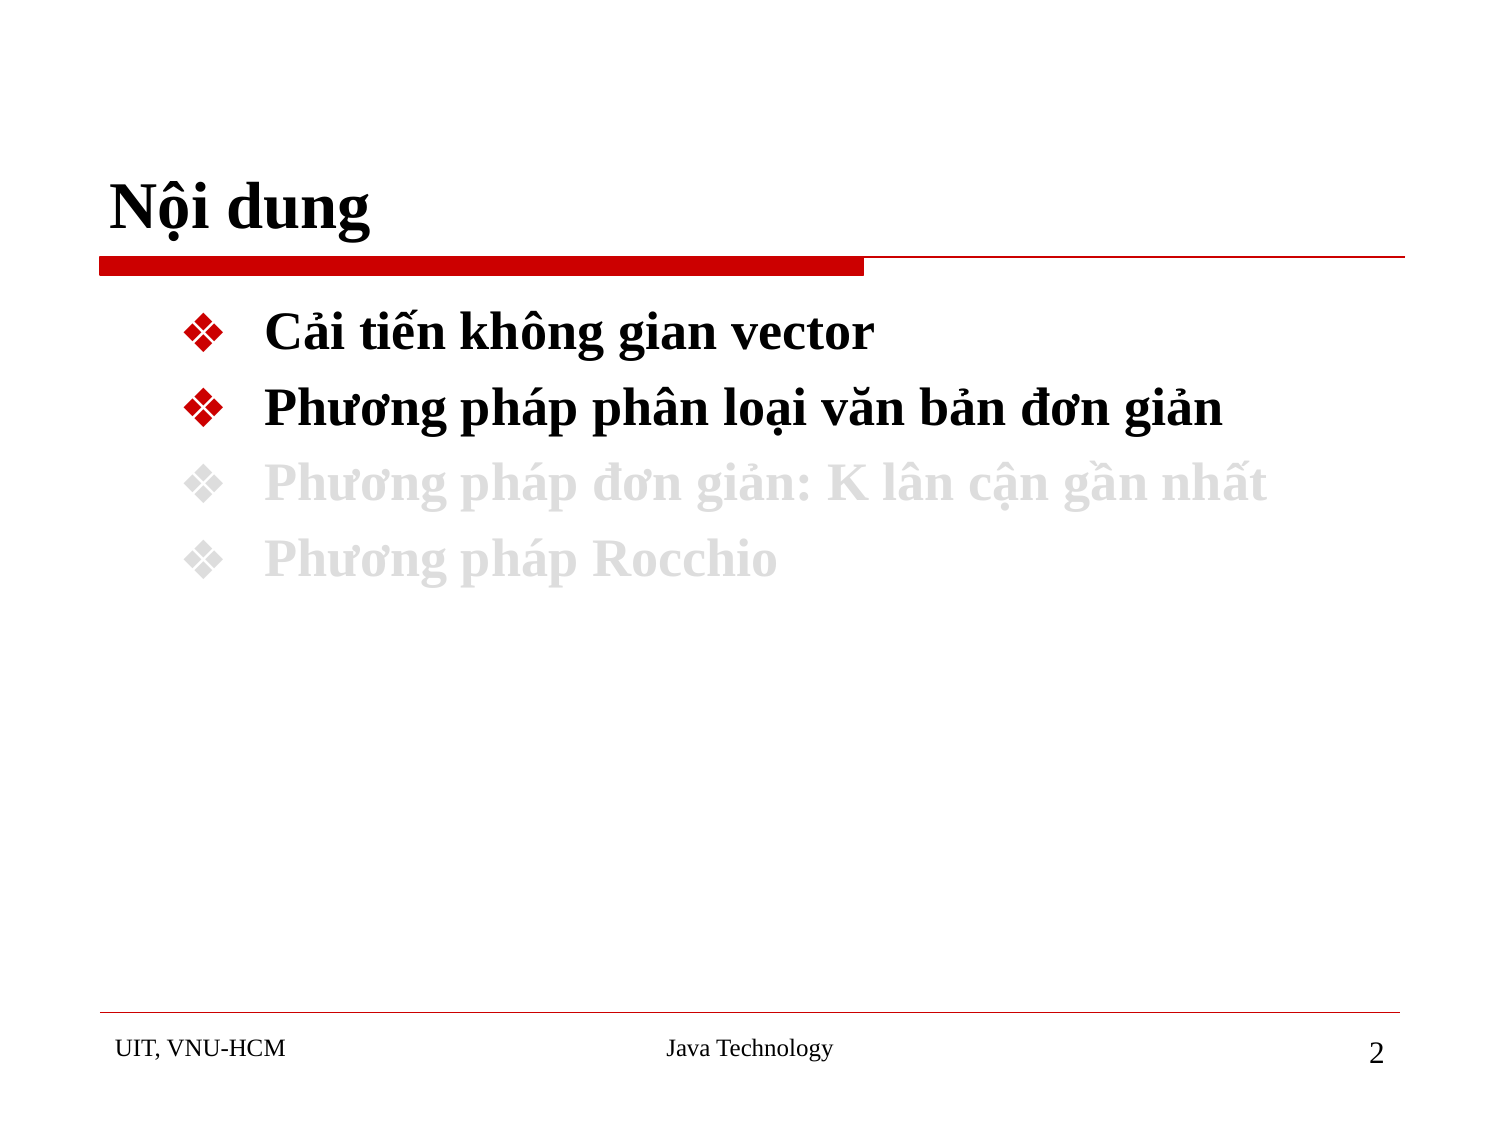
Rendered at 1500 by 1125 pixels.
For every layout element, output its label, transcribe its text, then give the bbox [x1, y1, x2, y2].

text_box UIT, VNU-HCM [99, 1024, 425, 1103]
title Nội dung [94, 50, 1407, 250]
text_box Java Technology [512, 1024, 988, 1103]
text_box ‹#› [1074, 1024, 1400, 1103]
list Cải tiến không gian vector Phương pháp phân loại văn bản đơn giản Phương pháp đơn giản: K lân cận gần nhất Phương pháp Rocchio [92, 287, 1406, 988]
